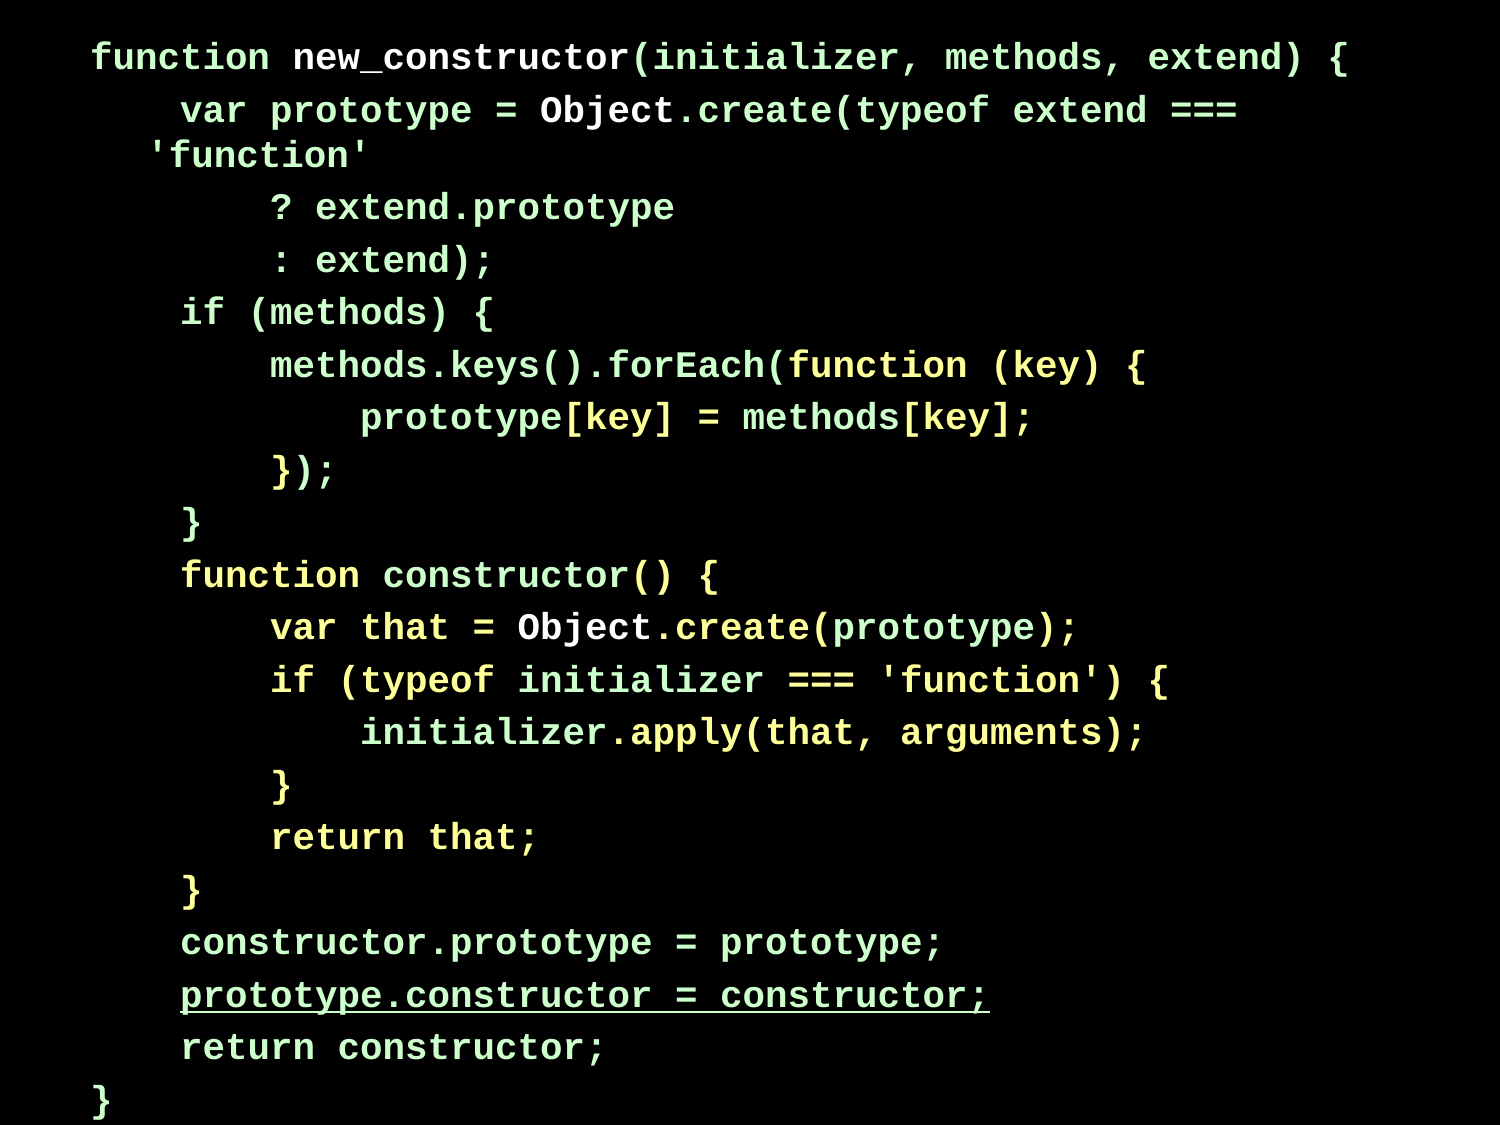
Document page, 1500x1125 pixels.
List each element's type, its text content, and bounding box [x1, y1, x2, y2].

list function new_constructor(initializer, methods, extend) { var prototype = Object.create(typeof extend === 'function' ? extend.prototype : extend); if (methods) { methods.keys().forEach(function (key) { prototype[key] = methods[key]; }); } function constructor() { var that = Object.create(prototype); if (typeof initializer === 'function') { initializer.apply(that, arguments); } return that; } constructor.prototype = prototype; prototype.constructor = constructor; return constructor; } [74, 24, 1500, 1088]
